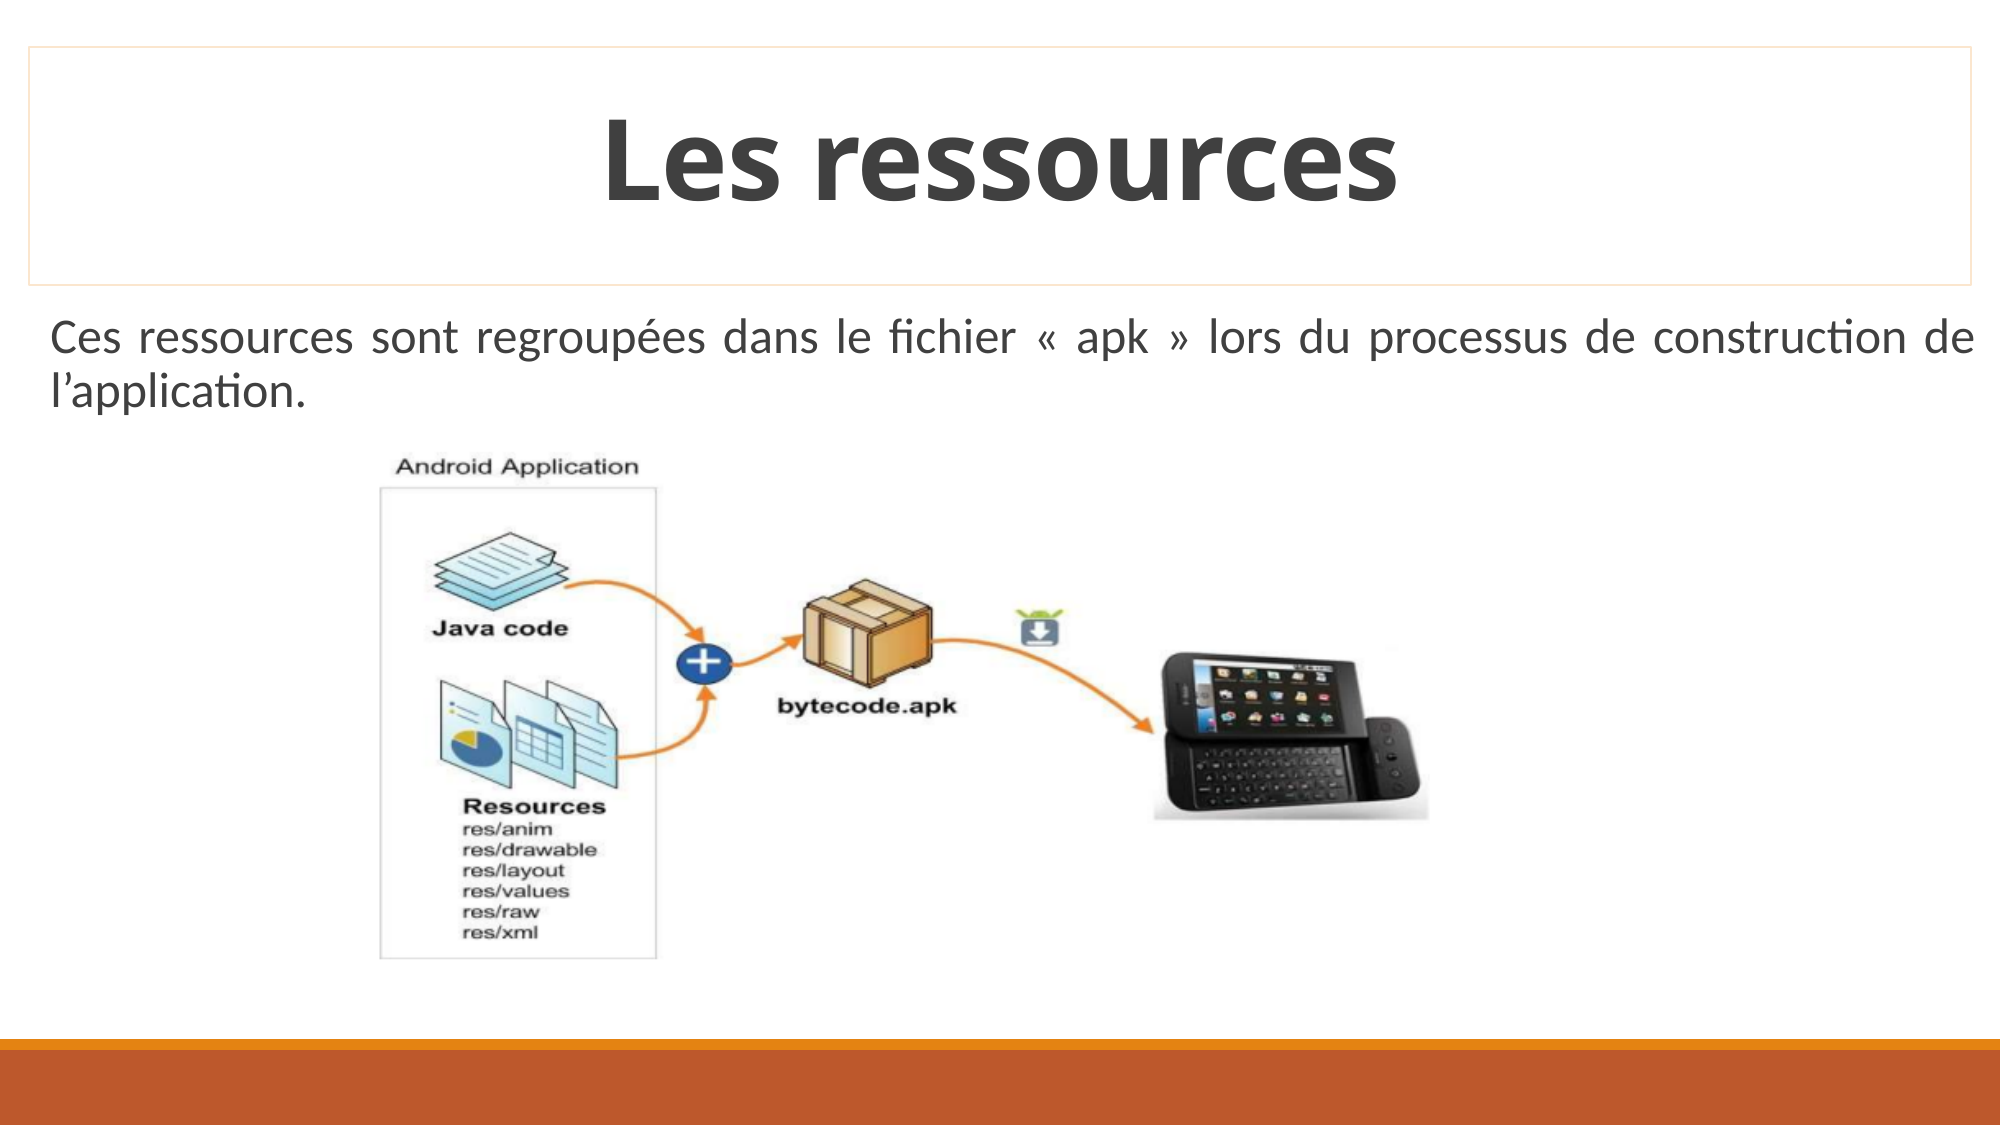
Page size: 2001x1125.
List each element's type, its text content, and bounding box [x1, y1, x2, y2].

title Les ressources [28, 46, 1972, 286]
picture [346, 438, 1535, 977]
list Ces ressources sont regroupées dans le fichier « apk » lors du processus de construction de l’application. [35, 302, 1977, 1038]
